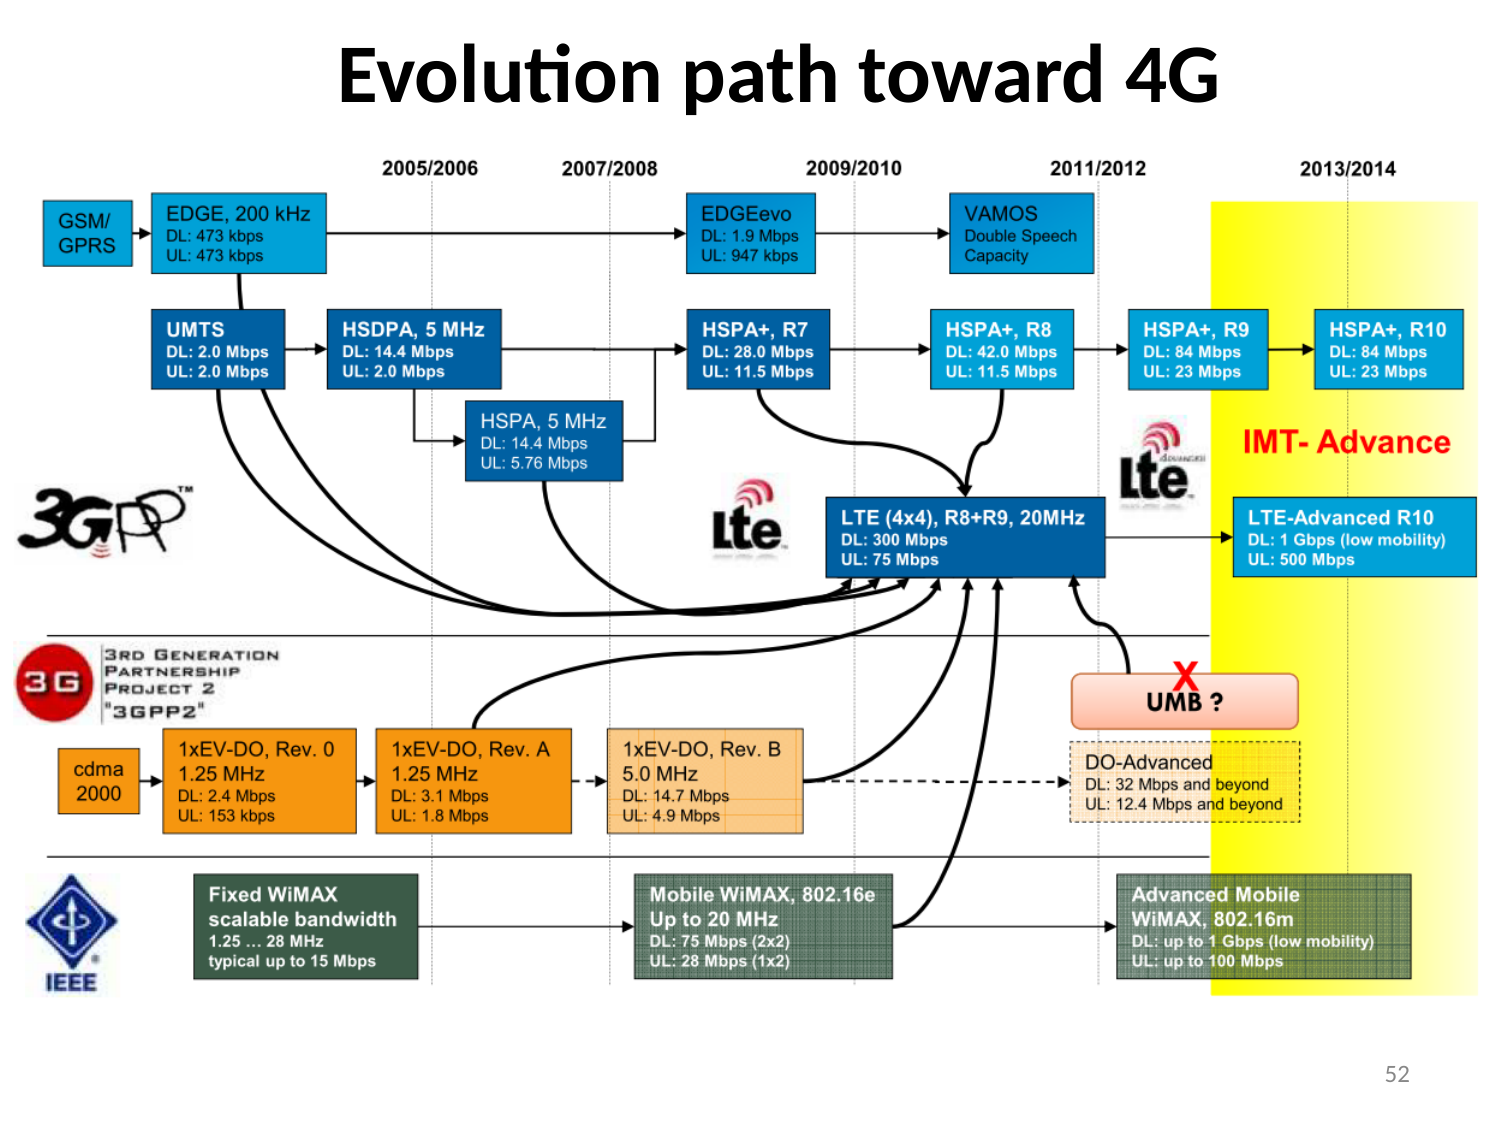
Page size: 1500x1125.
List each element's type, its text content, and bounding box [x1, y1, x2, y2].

title Evolution path toward 4G [71, 12, 1488, 125]
slide_number ‹#› [1074, 1042, 1425, 1103]
picture [0, 149, 1489, 1013]
